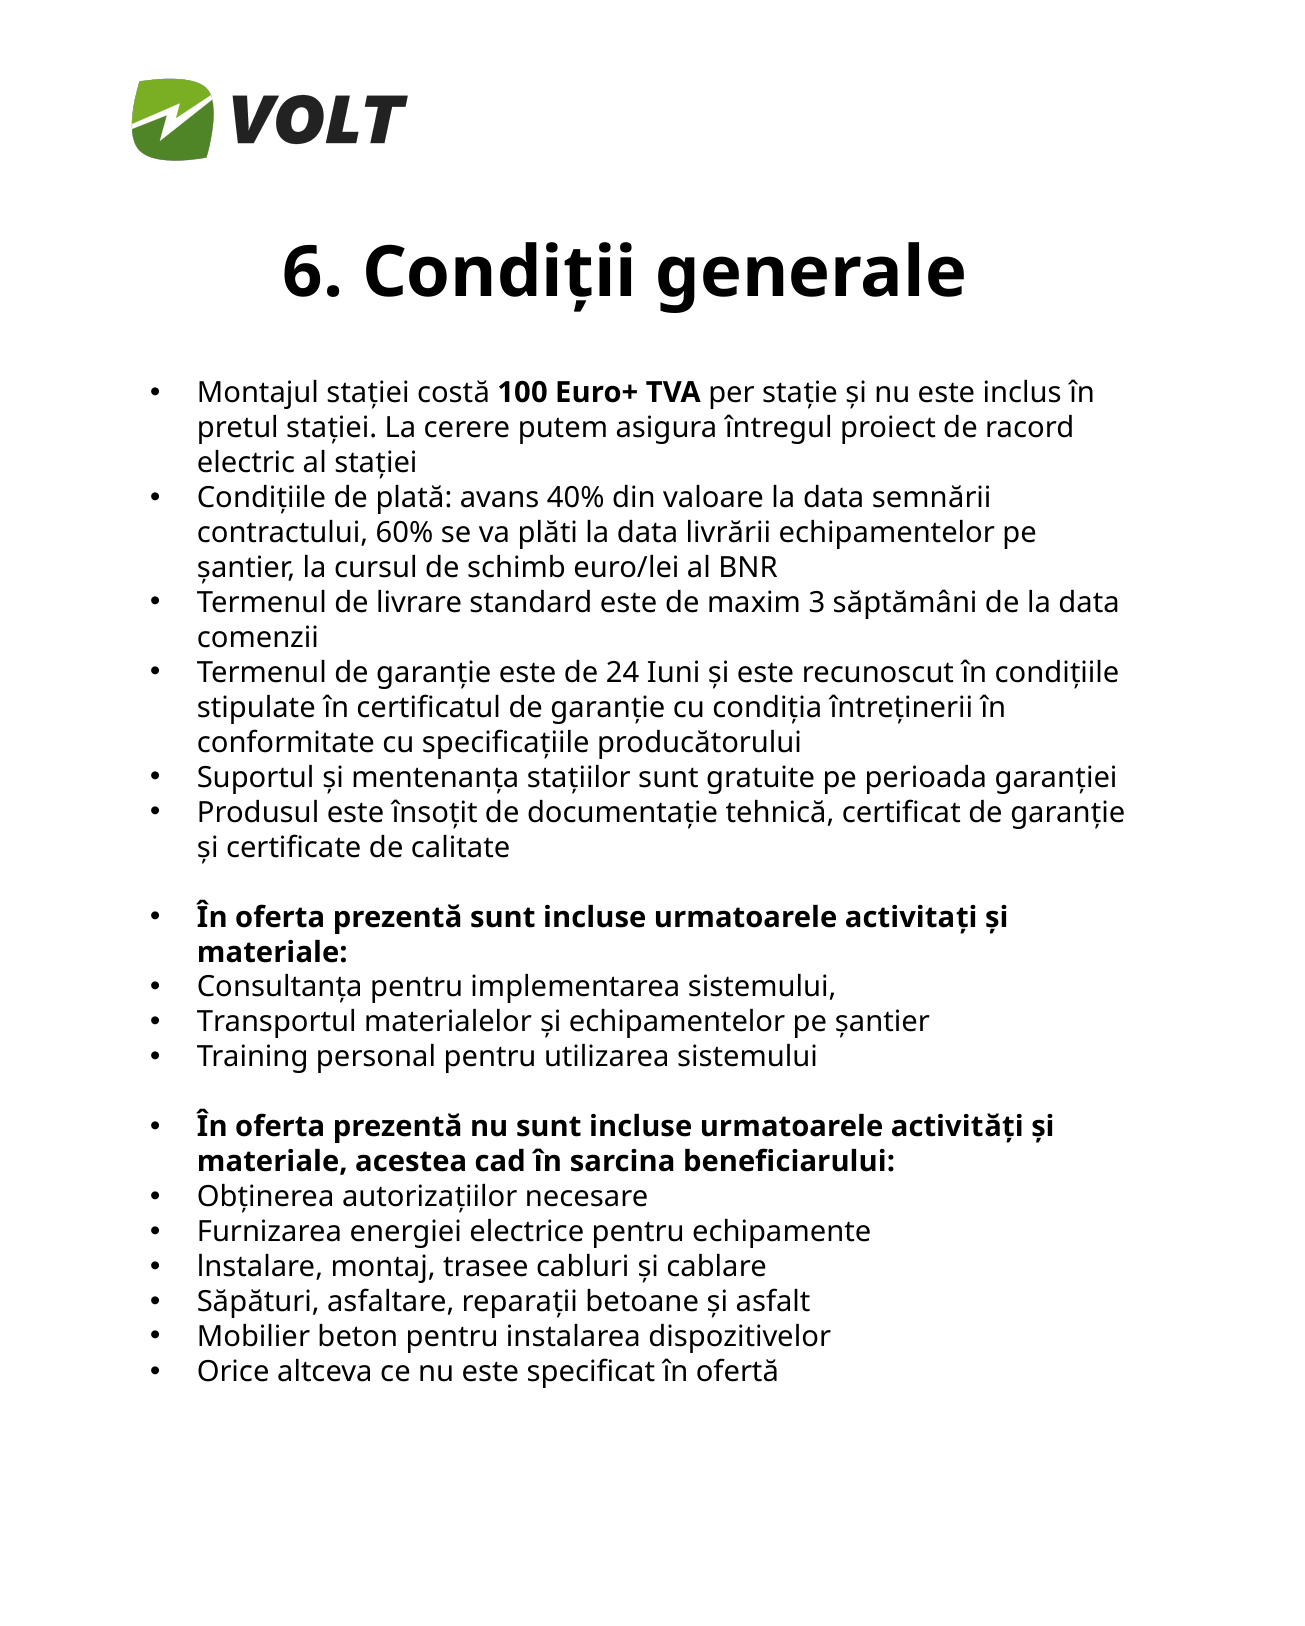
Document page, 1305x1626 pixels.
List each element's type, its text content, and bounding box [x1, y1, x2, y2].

picture [89, 0, 428, 230]
text_box Montajul stației costă 100 Euro+ TVA per stație și nu este inclus în pretul stației. La cerere putem asigura întregul proiect de racord electric al stației Condițiile de plată: avans 40% din valoare la data semnării contractului, 60% se va plăti la data livrării echipamentelor pe șantier, la cursul de schimb euro/lei al BNR Termenul de livrare standard este de maxim 3 săptămâni de la data comenzii Termenul de garanție este de 24 Iuni și este recunoscut în condițiile stipulate în certificatul de garanție cu condiția întreținerii în conformitate cu specificațiile producătorului Suportul și mentenanța stațiilor sunt gratuite pe perioada garanției Produsul este însoțit de documentație tehnică, certificat de garanție și certificate de calitate În oferta prezentă sunt incluse urmatoarele activitați și materiale: Consultanța pentru implementarea sistemului, Transportul materialelor și echipamentelor pe șantier Training personal pentru utilizarea sistemului În oferta prezentă nu sunt incluse urmatoarele activități și materiale, acestea cad în sarcina beneficiarului: Obținerea autorizațiilor necesare Furnizarea energiei electrice pentru echipamente lnstalare, montaj, trasee cabluri și cablare Săpături, asfaltare, reparații betoane și asfalt Mobilier beton pentru instalarea dispozitivelor Orice altceva ce nu este specificat în ofertă [135, 331, 1148, 1395]
text_box 6. Condiții generale [268, 218, 1159, 319]
